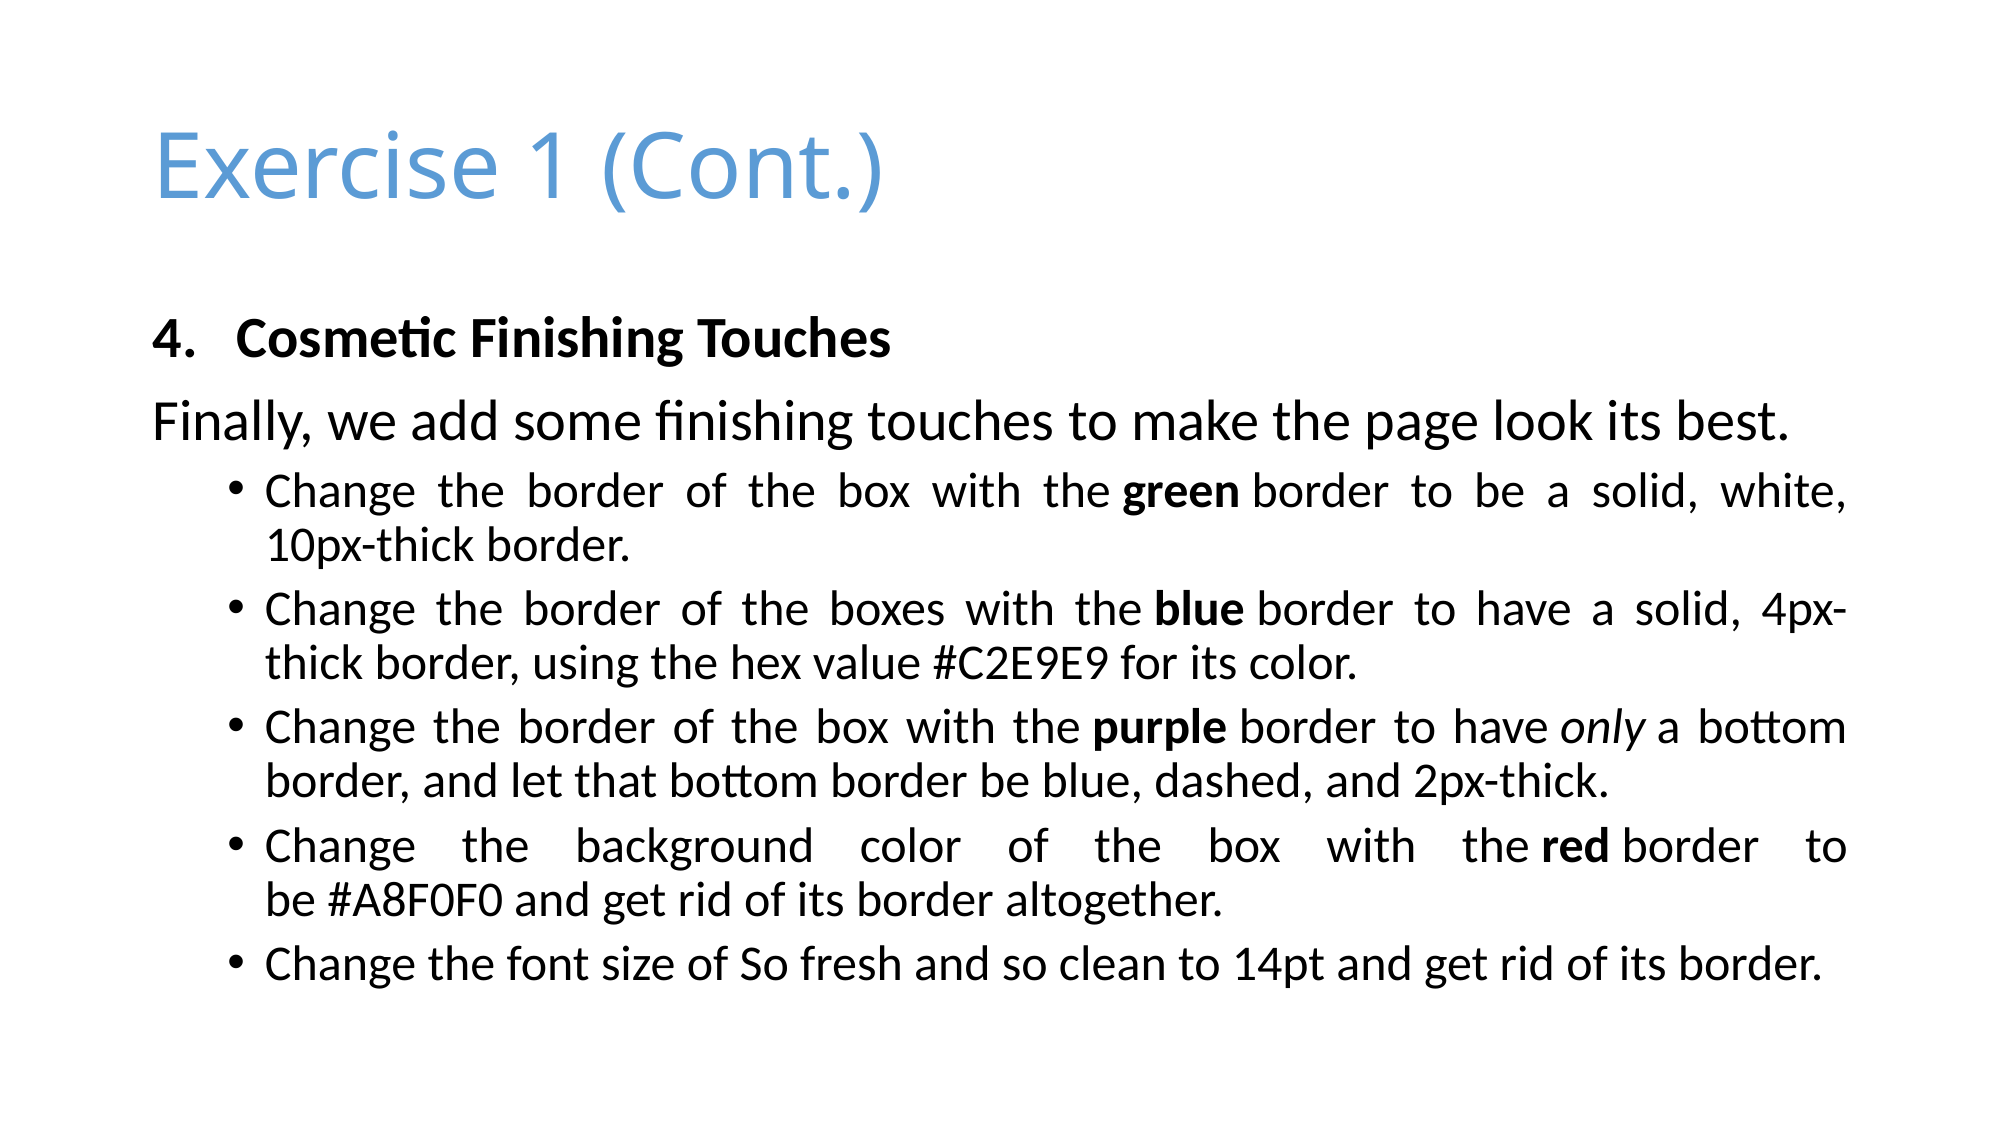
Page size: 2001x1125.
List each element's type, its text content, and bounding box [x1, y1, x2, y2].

list Cosmetic Finishing Touches Finally, we add some finishing touches to make the page look its best. Change the border of the box with the green border to be a solid, white, 10px-thick border. Change the border of the boxes with the blue border to have a solid, 4px-thick border, using the hex value #C2E9E9 for its color. Change the border of the box with the purple border to have only a bottom border, and let that bottom border be blue, dashed, and 2px-thick. Change the background color of the box with the red border to be #A8F0F0 and get rid of its border altogether. Change the font size of So fresh and so clean to 14pt and get rid of its border. [137, 299, 1863, 1014]
title Exercise 1 (Cont.) [137, 59, 1863, 278]
